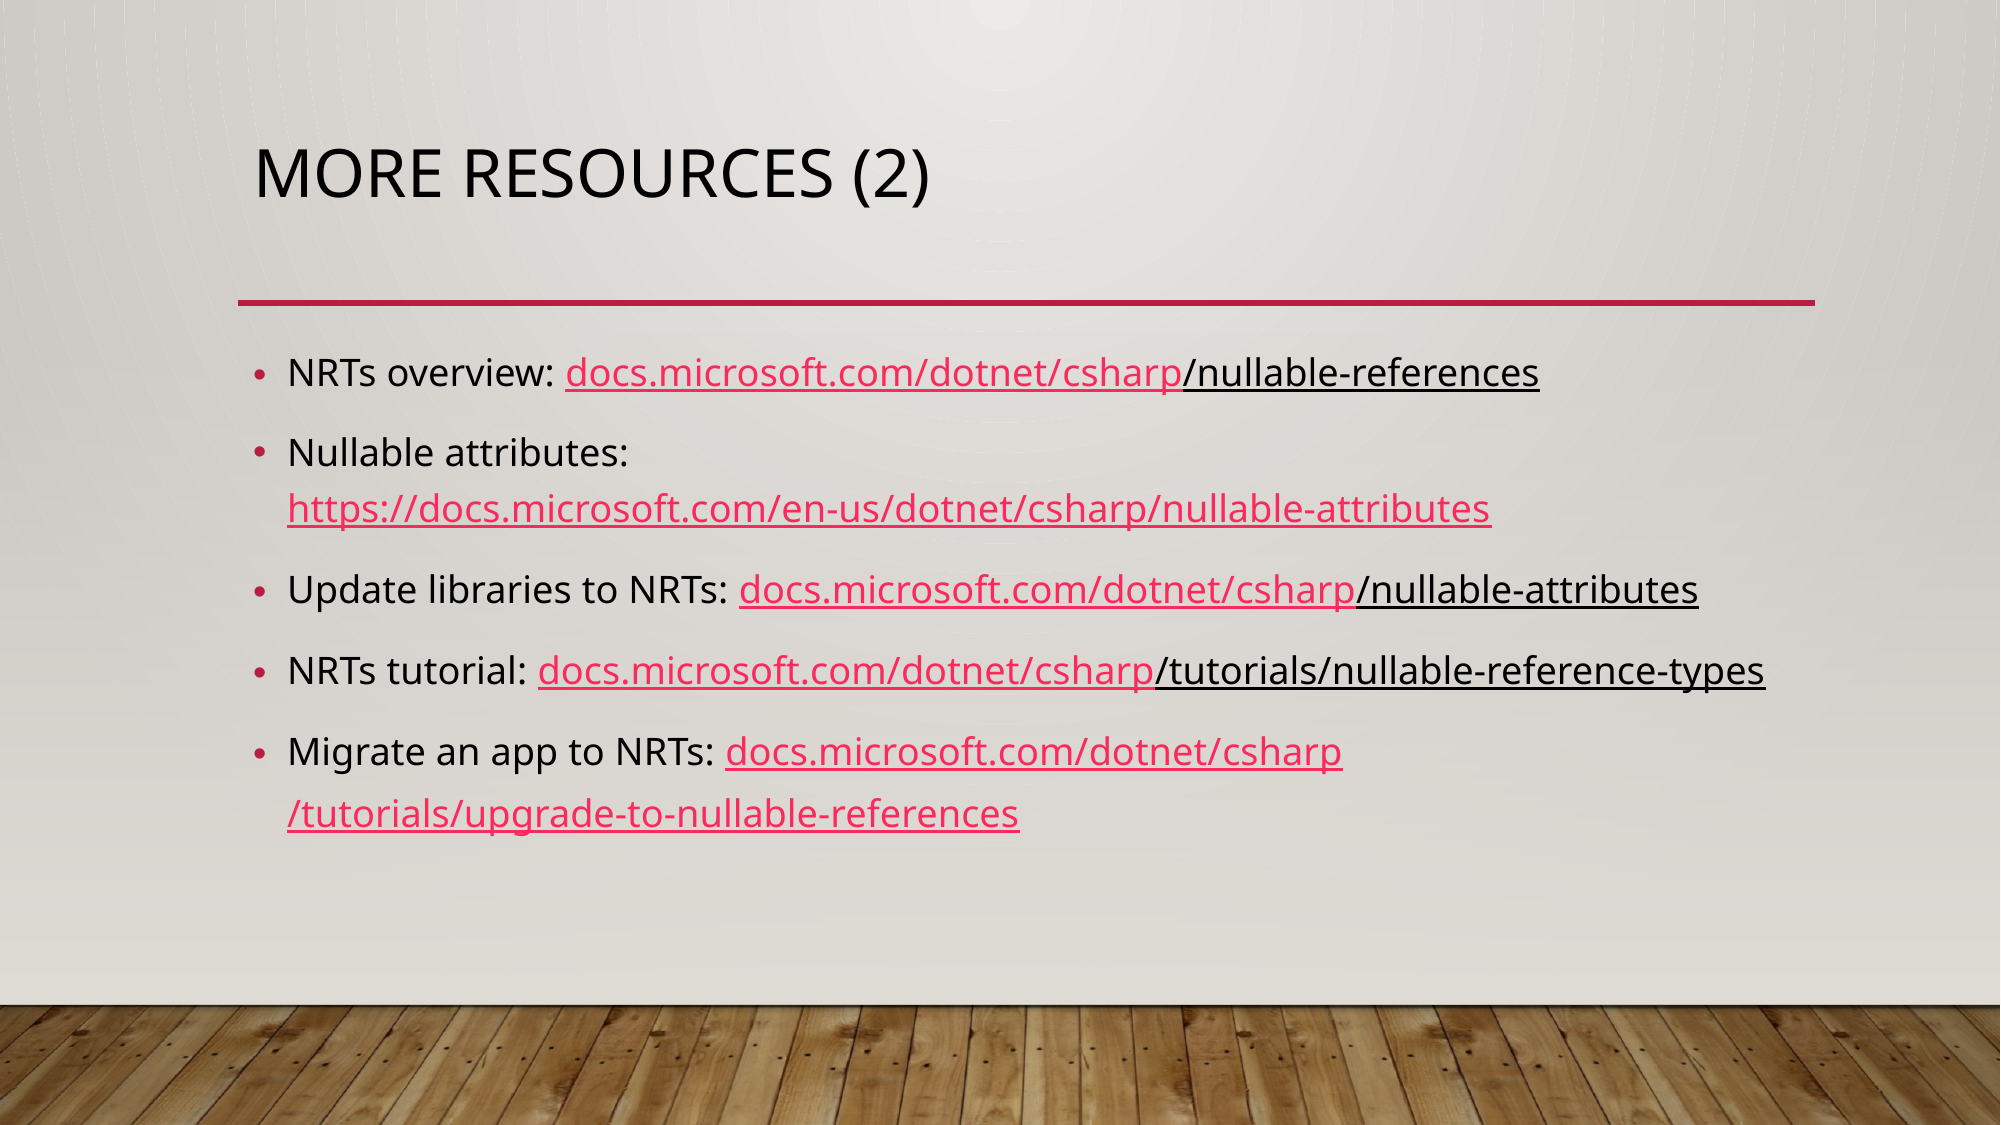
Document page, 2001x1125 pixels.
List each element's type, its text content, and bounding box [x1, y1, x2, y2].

picture [0, 1005, 2000, 1125]
title More Resources (2) [238, 131, 1814, 305]
list NRTs overview: docs.microsoft.com/dotnet/csharp/nullable-references​ Nullable attributes: https://docs.microsoft.com/en-us/dotnet/csharp/nullable-attributes Update libraries to NRTs: docs.microsoft.com/dotnet/csharp/nullable-attributes​ NRTs tutorial: docs.microsoft.com/dotnet/csharp/tutorials/nullable-reference-types​ Migrate an app to NRTs: docs.microsoft.com/dotnet/csharp/tutorials/upgrade-to-nullable-references [238, 330, 1814, 897]
